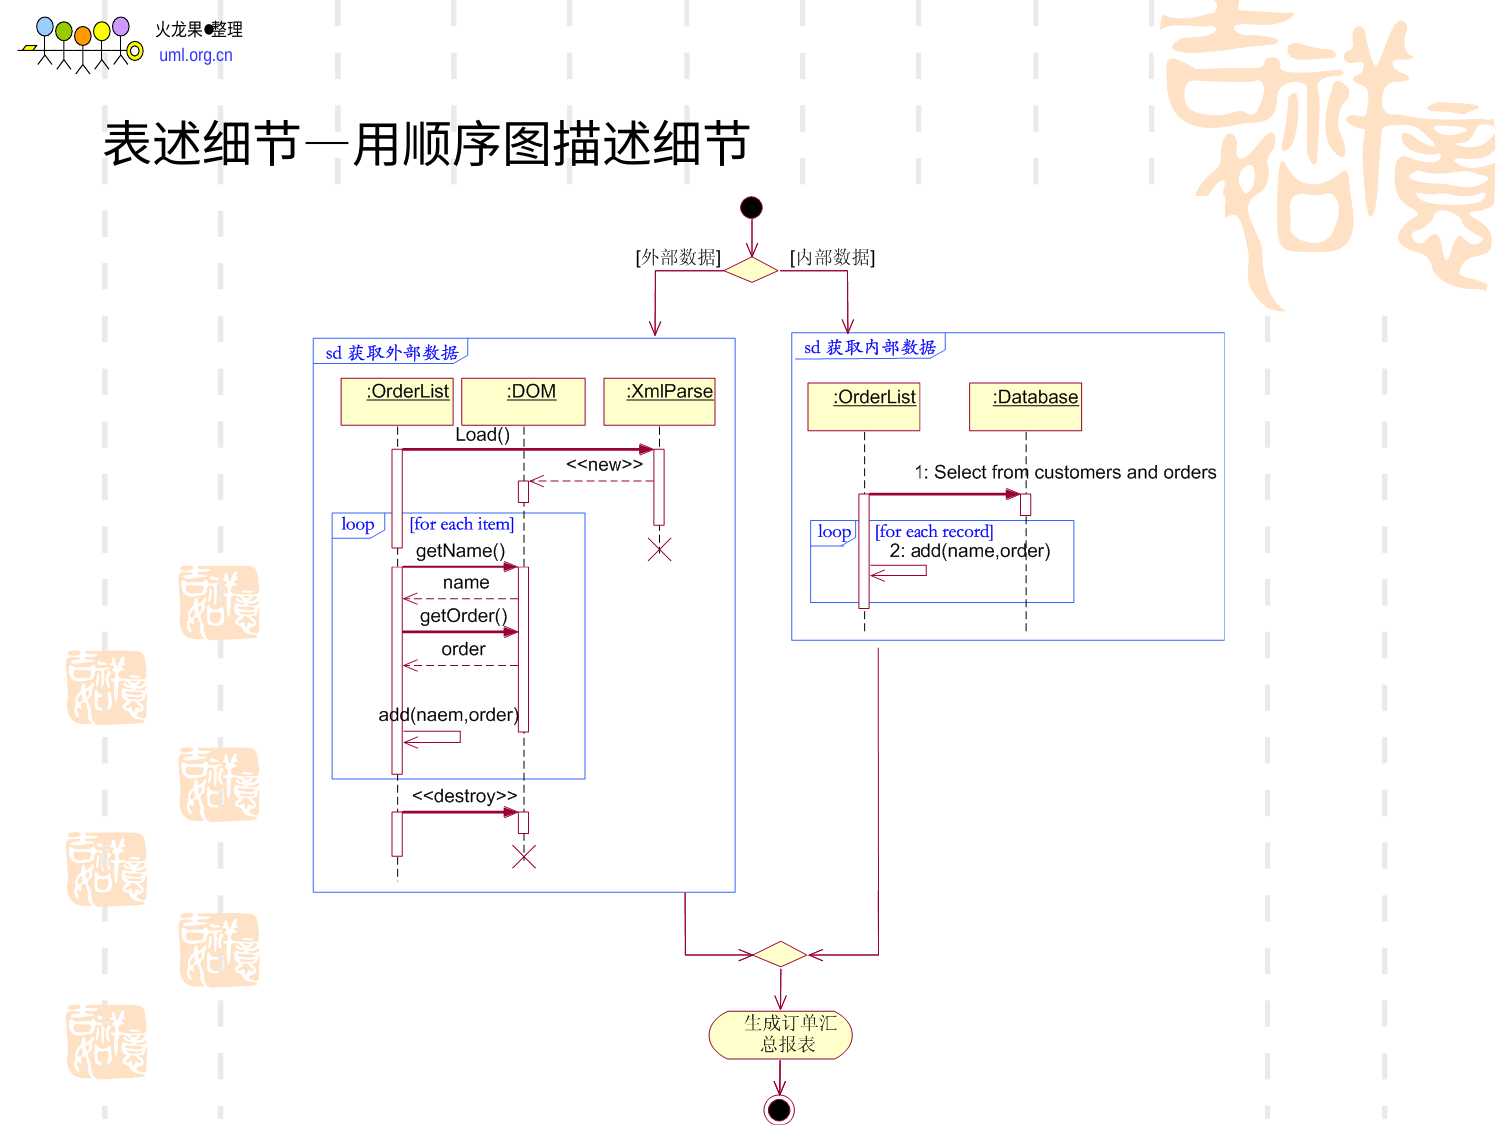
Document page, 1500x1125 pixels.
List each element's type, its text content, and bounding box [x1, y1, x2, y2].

picture [312, 195, 1225, 1125]
text_box 表述细节—用顺序图描述细节 [87, 87, 987, 181]
